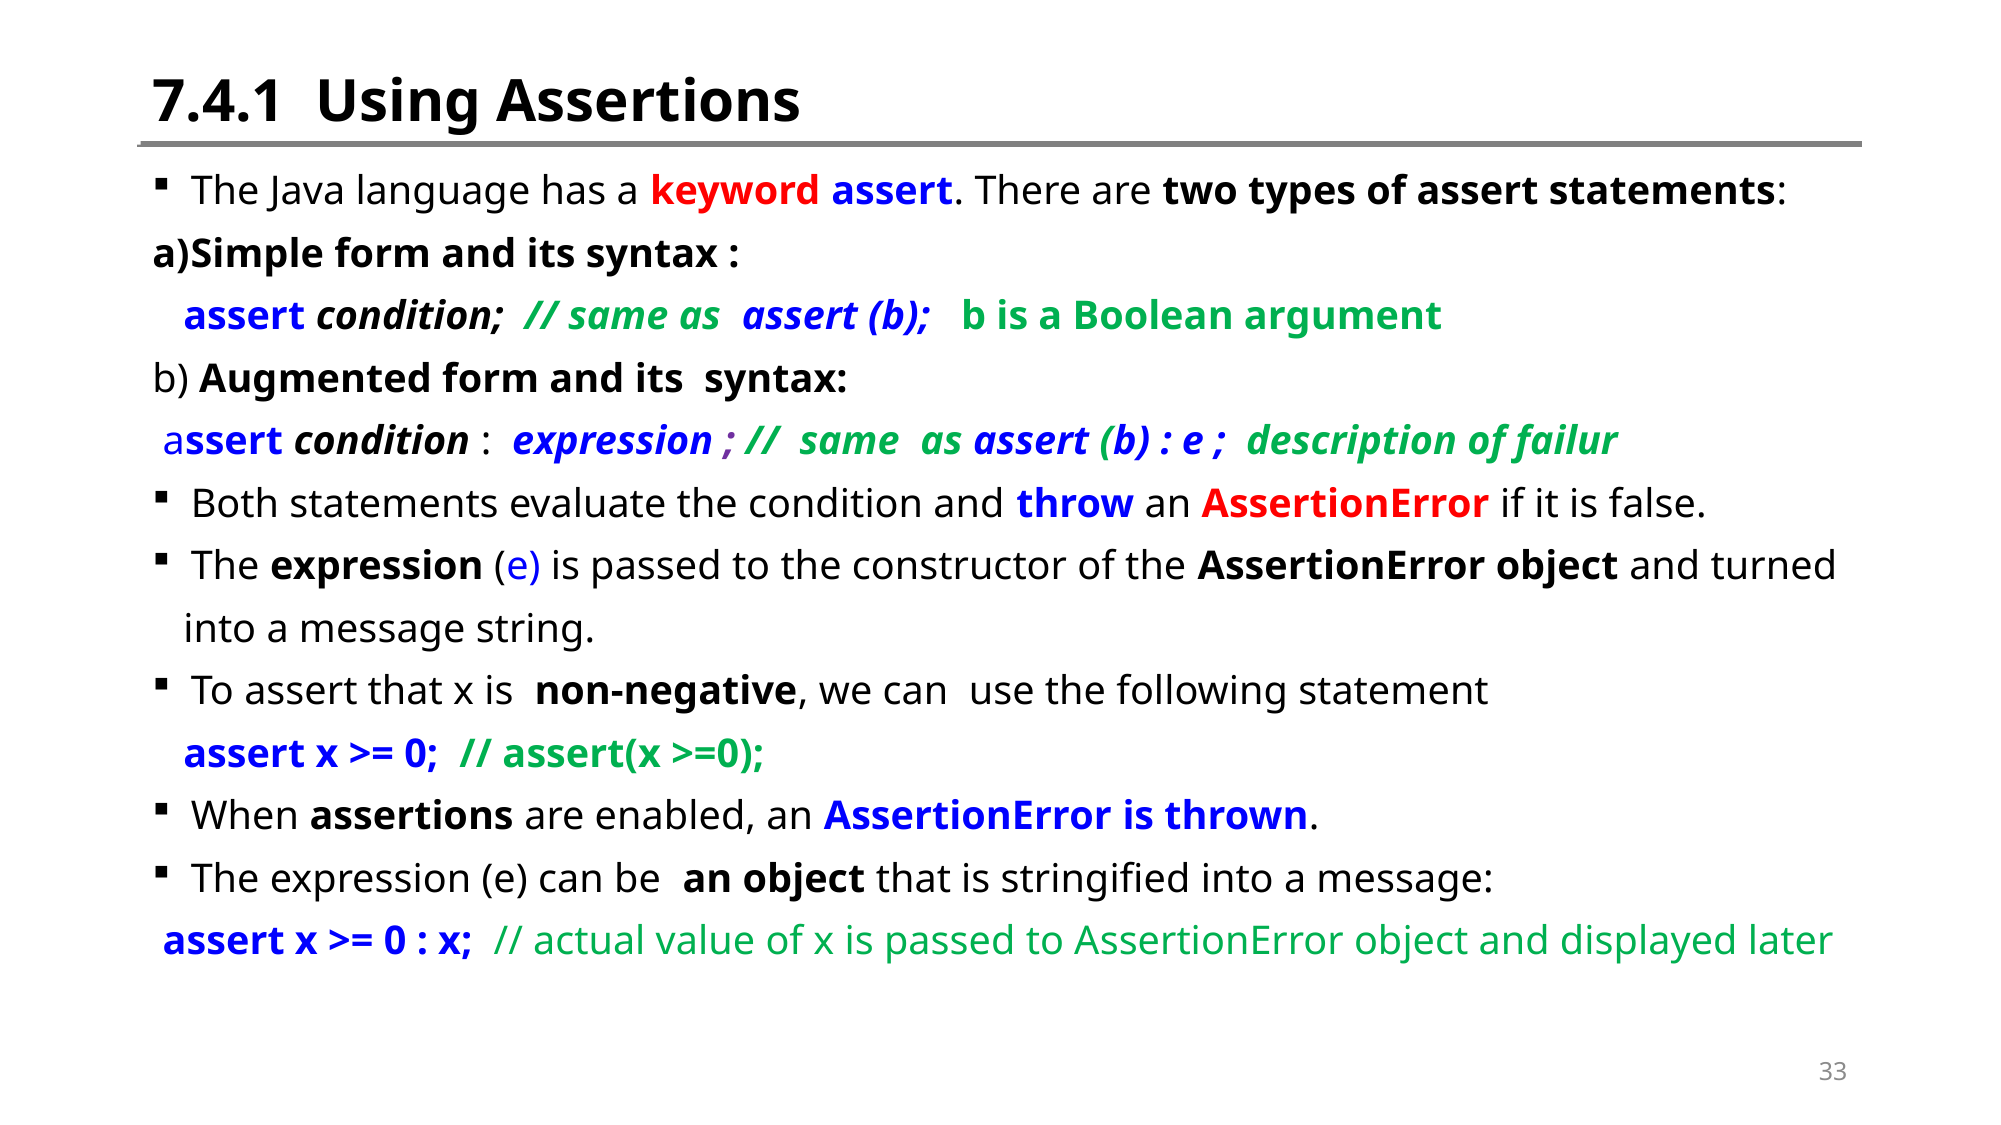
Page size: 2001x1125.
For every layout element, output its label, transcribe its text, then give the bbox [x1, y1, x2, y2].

list The Java language has a keyword assert. There are two types of assert statements: Simple form and its syntax : assert condition; // same as assert (b); b is a Boolean argument b) Augmented form and its syntax: assert condition : expression ; // same as assert (b) : e ; description of failur Both statements evaluate the condition and throw an AssertionError if it is false. The expression (e) is passed to the constructor of the AssertionError object and turned into a message string. To assert that x is non-negative, we can use the following statement assert x >= 0; // assert(x >=0); When assertions are enabled, an AssertionError is thrown. The expression (e) can be an object that is stringified into a message: assert x >= 0 : x; // actual value of x is passed to AssertionError object and displayed later [137, 162, 1863, 1014]
slide_number 33 [1412, 1042, 1863, 1103]
title 7.4.1 Using Assertions [137, 59, 1863, 145]
